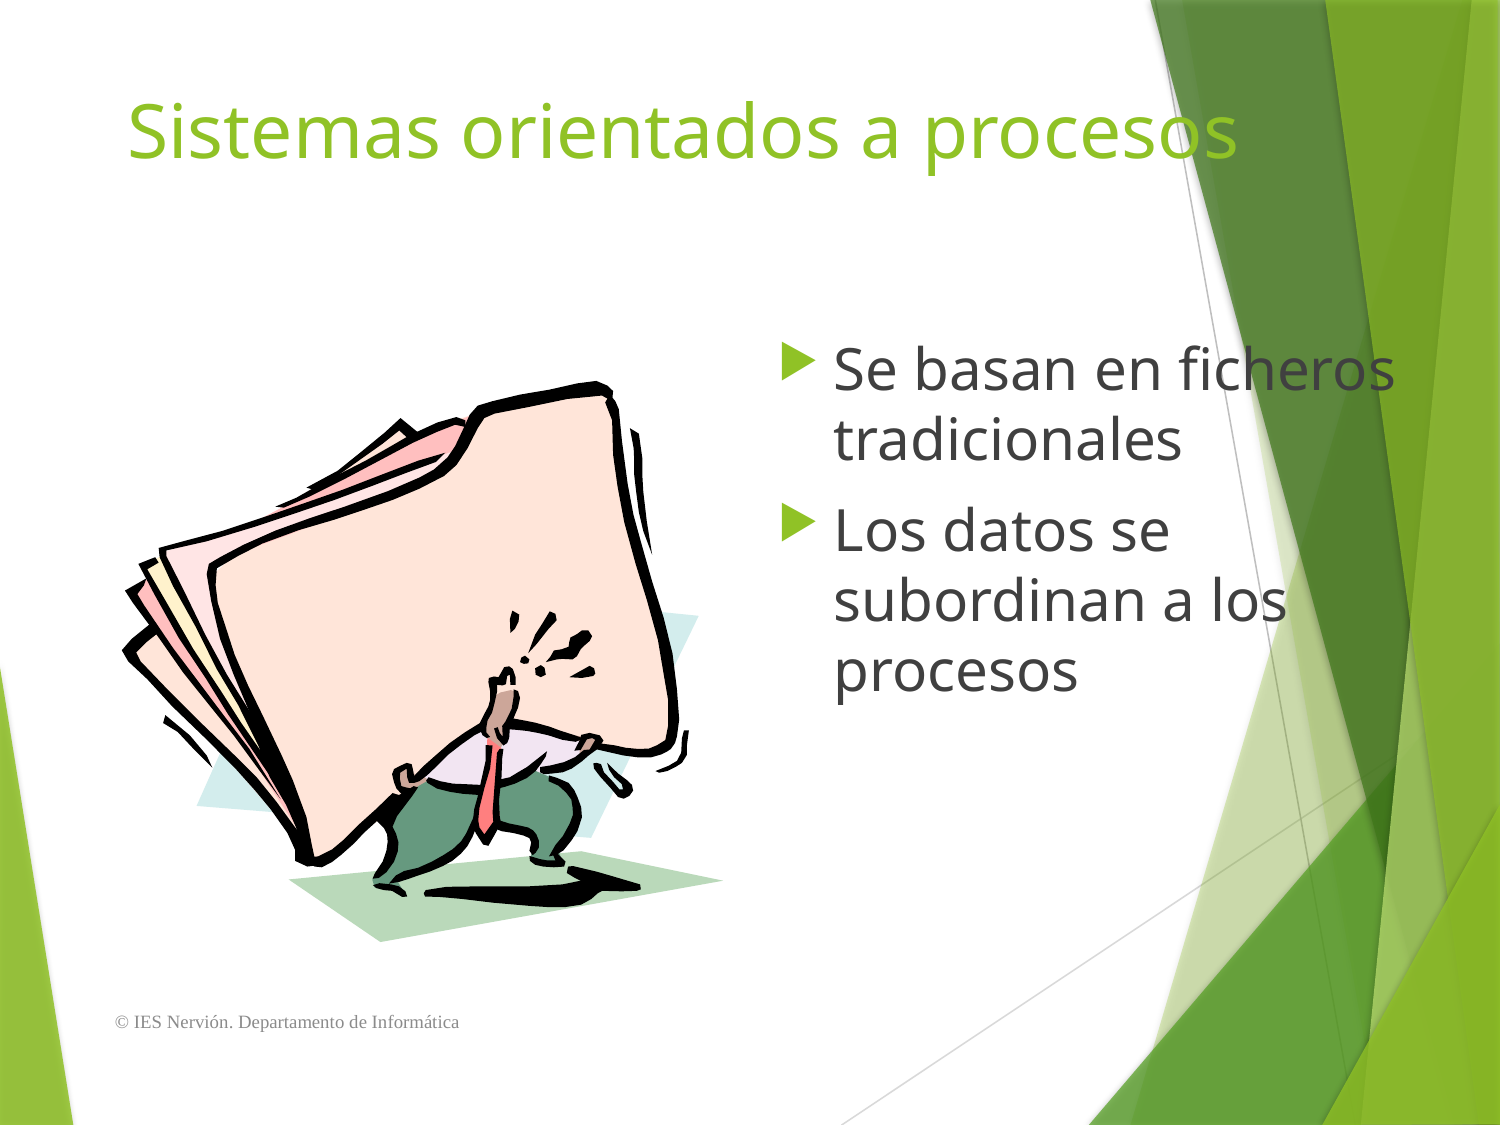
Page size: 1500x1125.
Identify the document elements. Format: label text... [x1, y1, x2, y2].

footer © IES Nervión. Departamento de Informática [99, 991, 859, 1051]
list Se basan en ficheros tradicionales Los datos se subordinan a los procesos [762, 324, 1463, 1000]
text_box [121, 377, 729, 948]
title Sistemas orientados a procesos [112, 76, 1388, 312]
